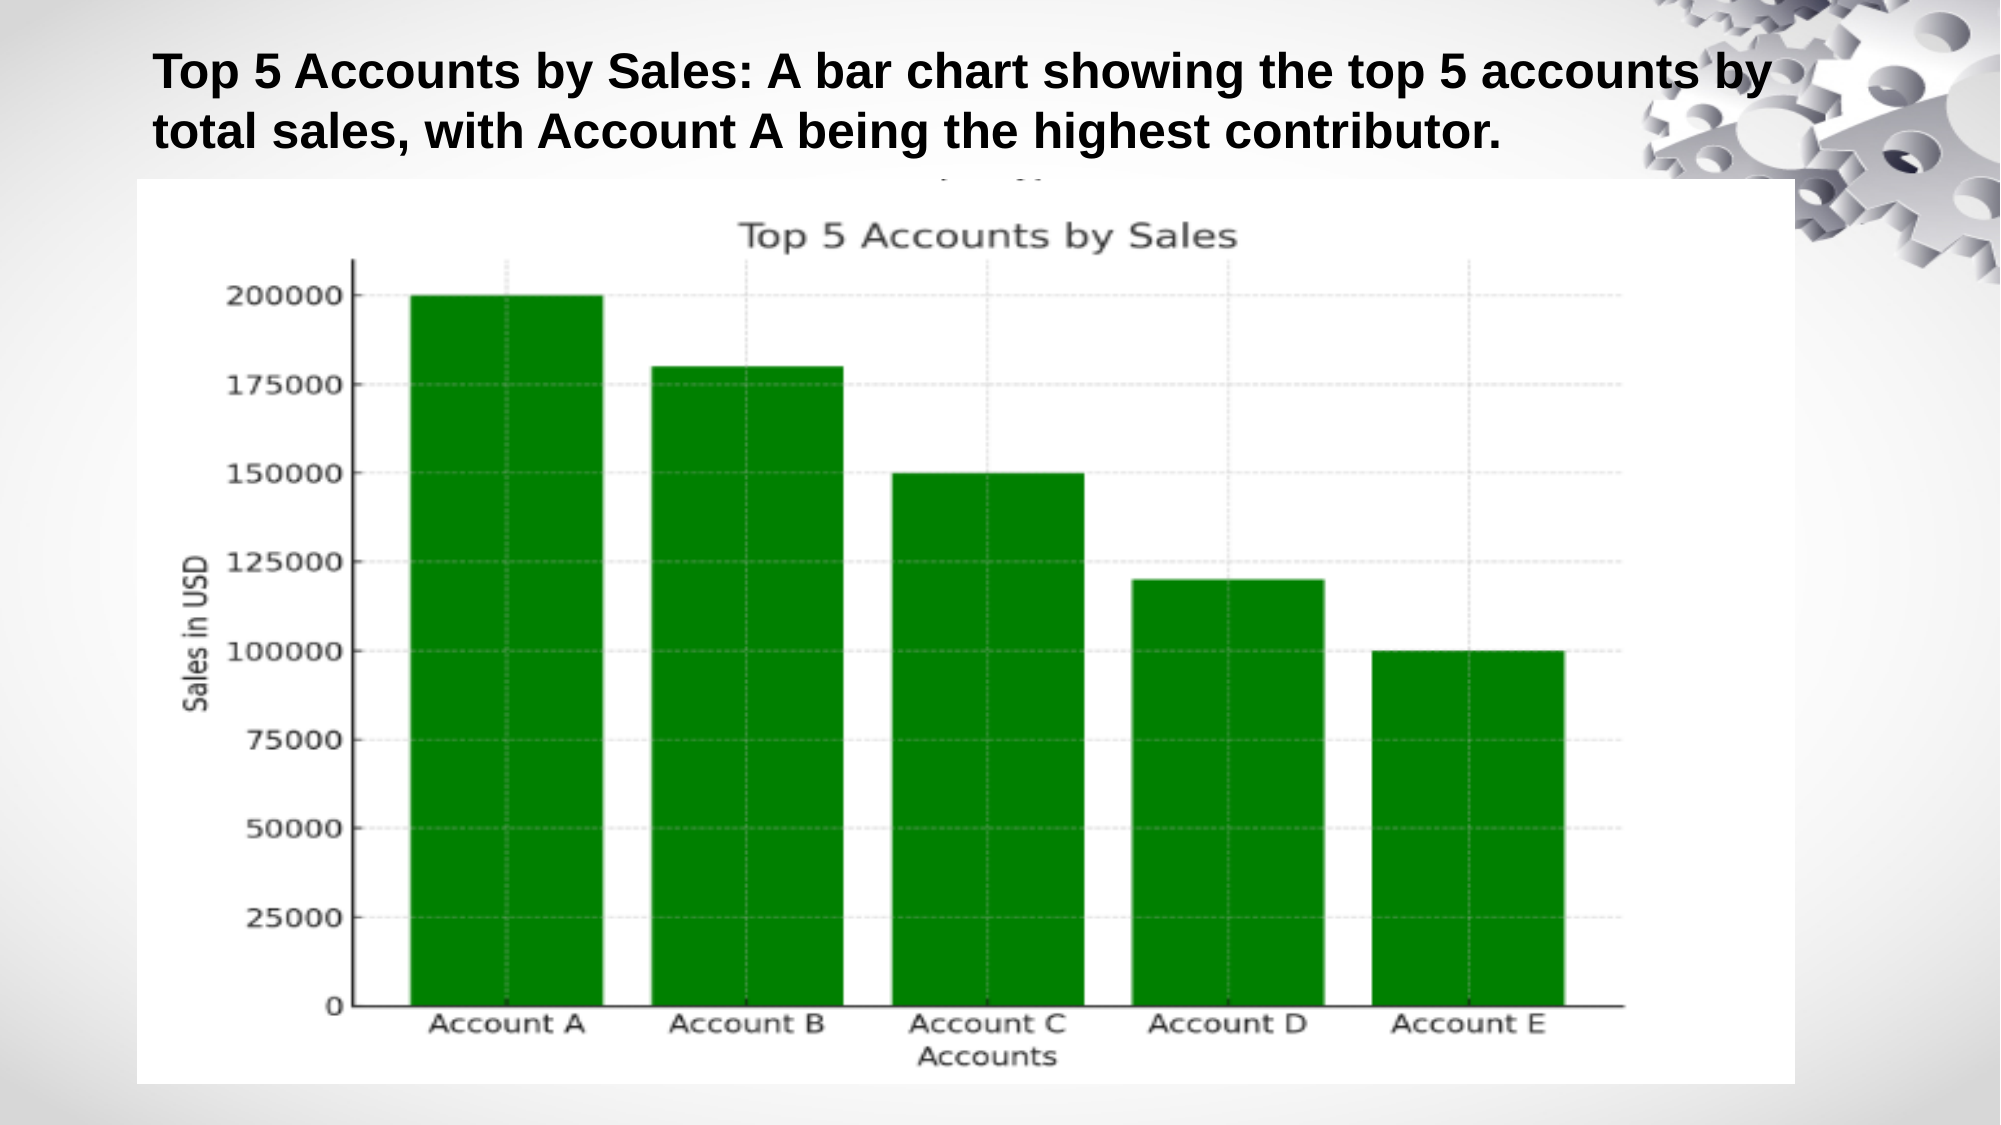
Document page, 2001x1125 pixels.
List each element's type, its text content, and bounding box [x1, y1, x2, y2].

title Top 5 Accounts by Sales: A bar chart showing the top 5 accounts by total sales, with Account A being the highest contributor. [137, 17, 1863, 180]
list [137, 179, 1795, 1084]
picture [0, 0, 2000, 1125]
